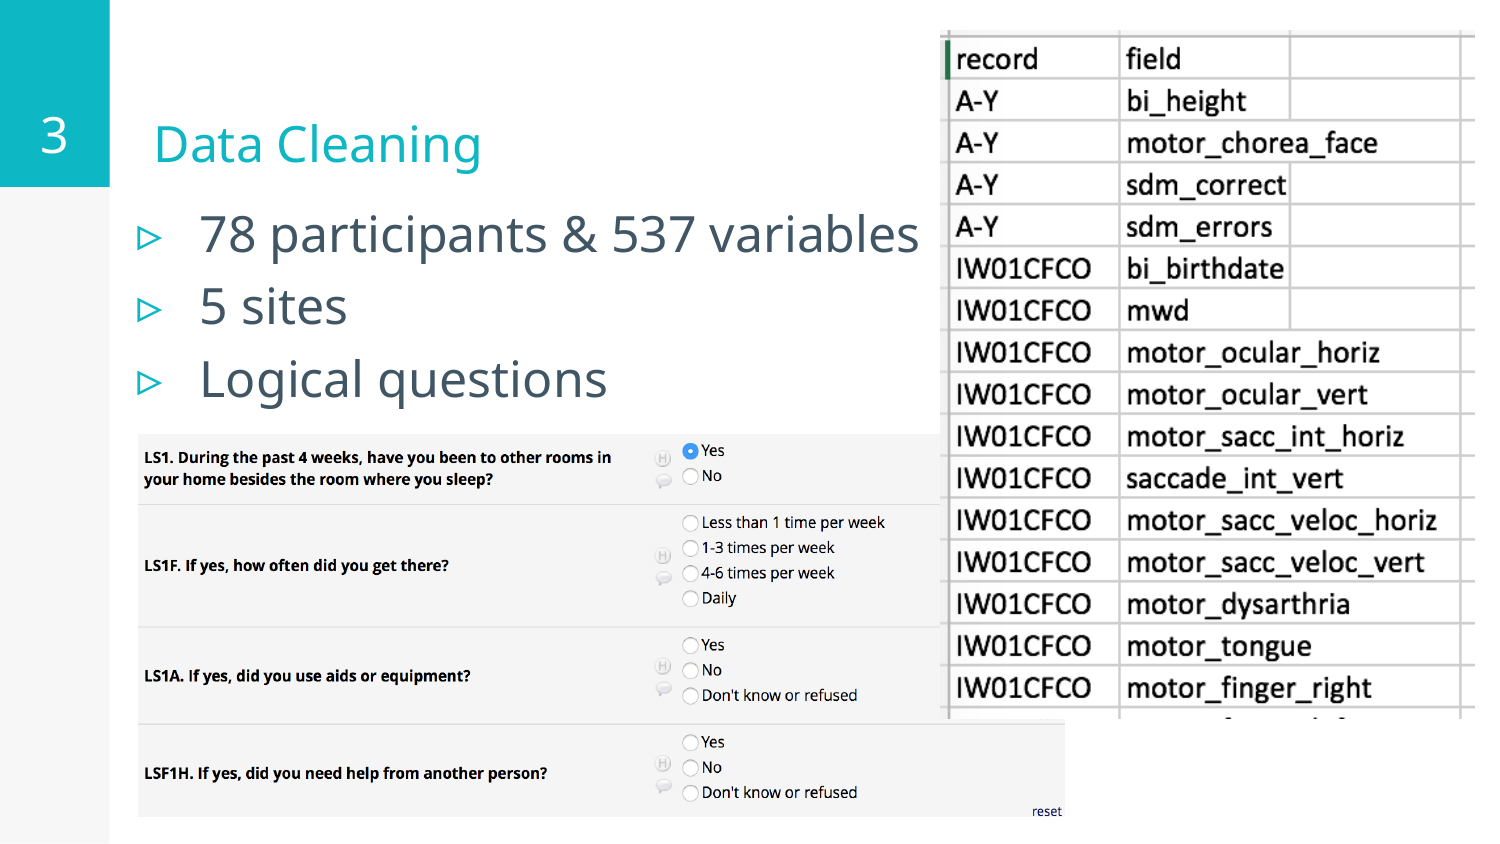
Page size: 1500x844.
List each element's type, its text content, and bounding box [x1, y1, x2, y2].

slide_number 3 [0, 0, 110, 187]
title Data Cleaning [138, 0, 722, 187]
list 78 participants & 537 variables 5 sites Logical questions [109, 187, 934, 743]
picture [138, 29, 1475, 817]
